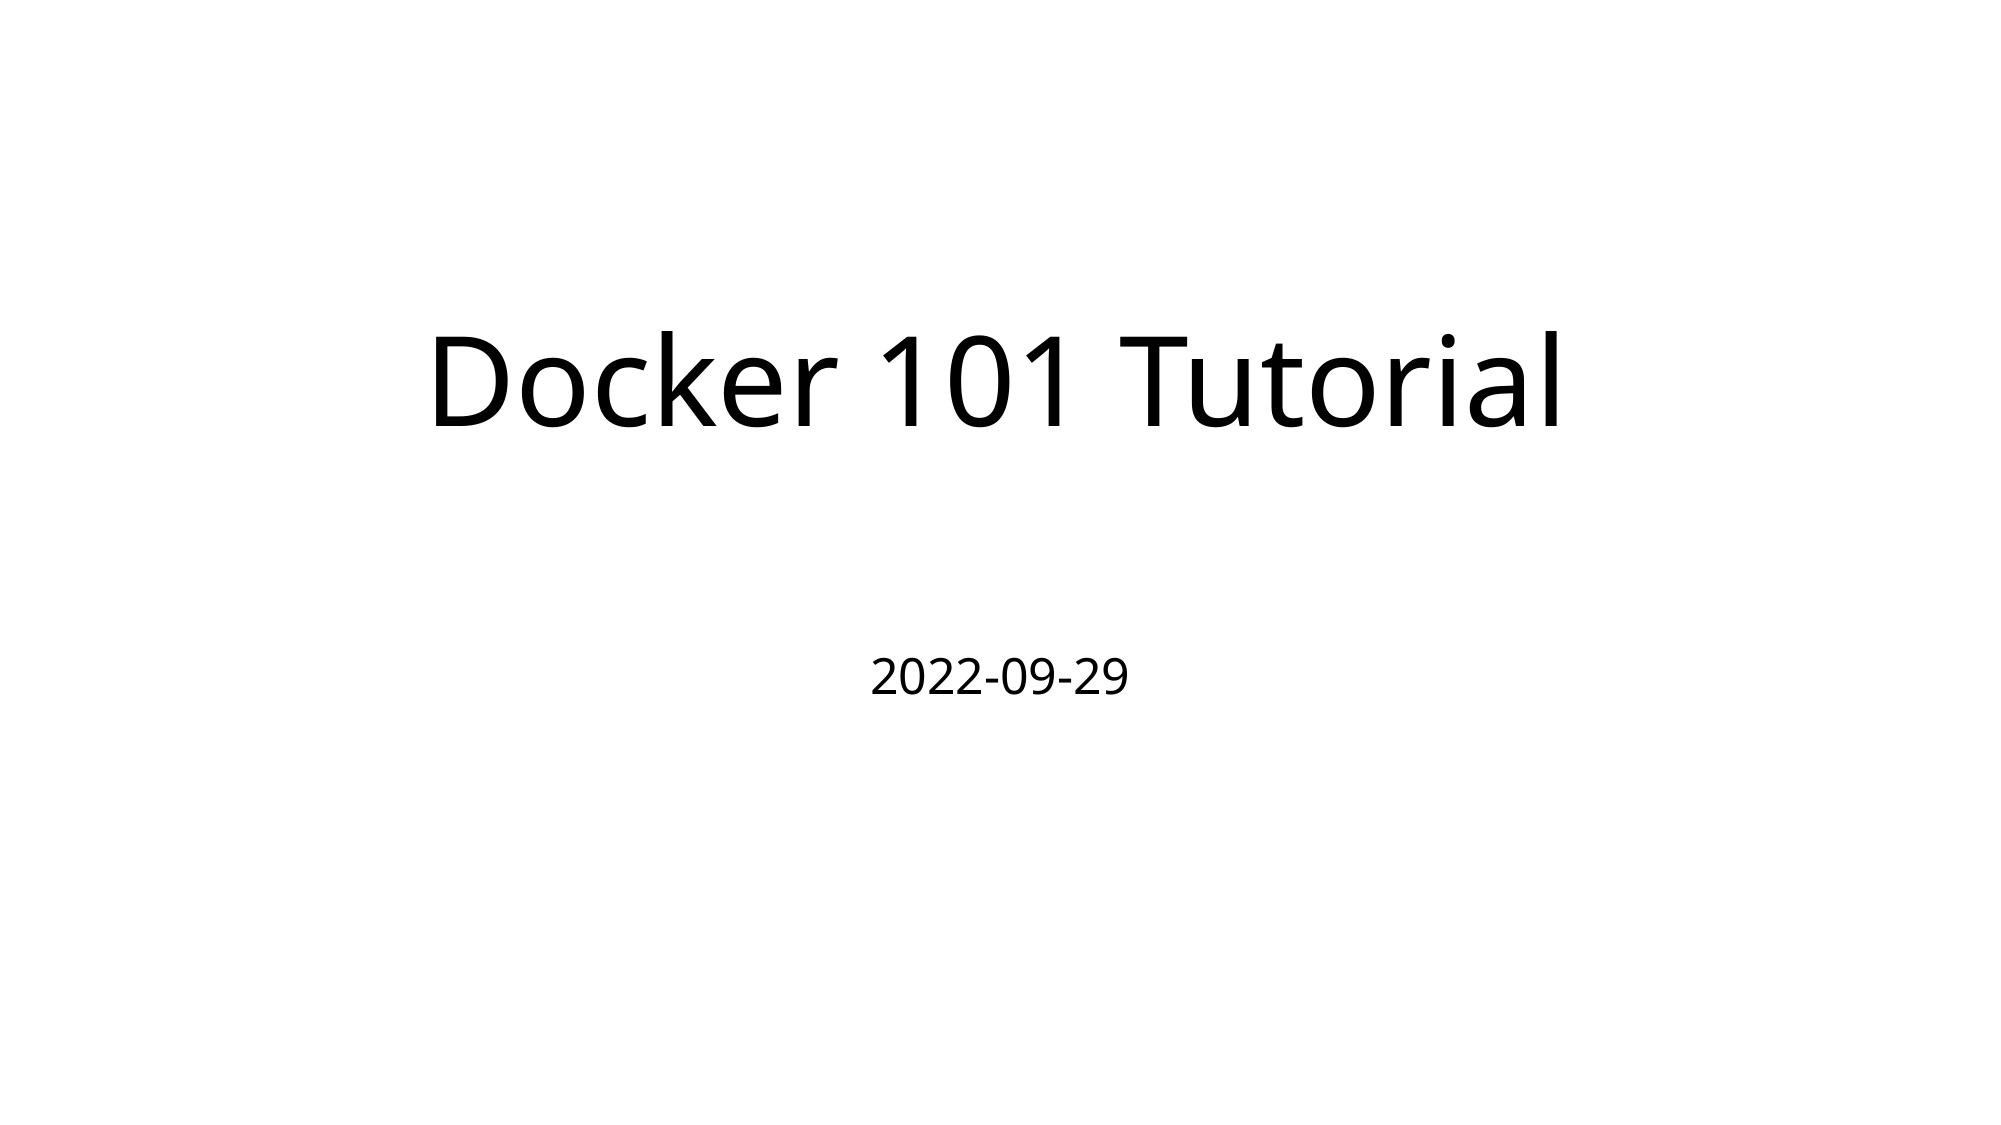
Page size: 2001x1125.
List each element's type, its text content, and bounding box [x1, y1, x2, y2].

title Docker 101 Tutorial [0, 157, 1992, 550]
subtitle 2022-09-29 [249, 618, 1750, 891]
